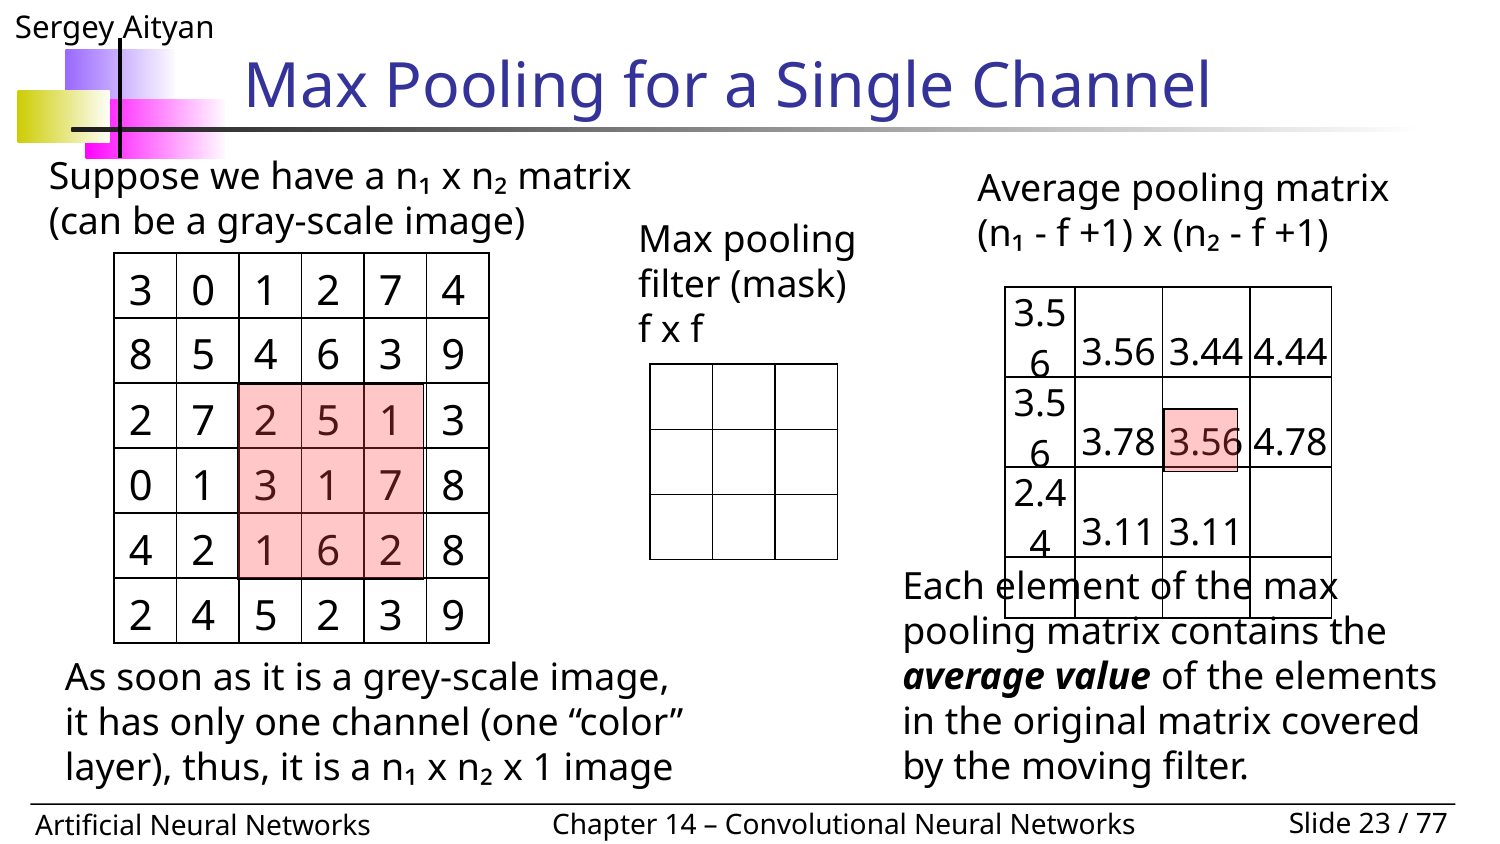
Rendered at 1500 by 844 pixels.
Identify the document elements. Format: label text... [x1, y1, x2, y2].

table_cell 5 [177, 319, 238, 382]
table_cell 3 [365, 579, 426, 642]
table_cell 3.56 [1163, 378, 1249, 466]
table_cell [713, 495, 774, 559]
table_cell 3 [365, 319, 426, 382]
table_header [713, 365, 774, 429]
table_cell 9 [427, 579, 488, 642]
table_cell 2.44 [1006, 468, 1074, 554]
table_header 2 [302, 254, 363, 317]
table_cell 5 [240, 579, 301, 642]
table_cell 3.11 [1076, 468, 1162, 554]
table_header [651, 365, 712, 429]
table_cell 8 [115, 319, 176, 382]
table_cell 3.11 [1163, 468, 1249, 554]
table_cell [651, 495, 712, 559]
text_box Average pooling matrix (n₁ - f +1) x (n₂ - f +1) [962, 156, 1473, 262]
text_box Suppose we have a n₁ x n₂ matrix (can be a gray-scale image) [33, 145, 657, 250]
table_cell 0 [115, 449, 176, 512]
table_cell [776, 495, 837, 559]
table_cell 8 [427, 514, 488, 577]
table_cell 7 [177, 384, 237, 447]
text_box Max pooling filter (mask) f x f [623, 208, 877, 358]
table_header 3.56 [1076, 288, 1162, 376]
table_cell 2 [115, 579, 176, 642]
table_header [776, 365, 837, 429]
table_cell 3 [427, 384, 488, 447]
table_header 7 [365, 254, 426, 317]
table_header 1 [240, 254, 301, 317]
table_cell 3.56 [1006, 378, 1074, 466]
table_cell 3.78 [1076, 378, 1162, 466]
text_box As soon as it is a grey-scale image, it has only one channel (one “color” layer), thus, it is a n₁ x n₂ x 1 image [49, 645, 713, 796]
table_header 3 [115, 254, 176, 317]
table_cell 2 [302, 579, 363, 642]
text_box Each element of the max pooling matrix contains the average value of the elements in the original matrix covered by the moving filter. [887, 554, 1474, 795]
table_header 0 [177, 254, 238, 317]
table_header 4.44 [1251, 288, 1331, 376]
table_cell 4.78 [1251, 378, 1331, 466]
table_cell [776, 430, 837, 494]
table_cell 4 [177, 579, 238, 642]
table_cell [713, 430, 774, 494]
table_cell 8 [427, 449, 488, 512]
table_cell 6 [302, 319, 363, 382]
table_cell 9 [427, 319, 488, 382]
text_box [1163, 408, 1238, 472]
table_cell [651, 430, 712, 494]
table_header 3.56 [1006, 288, 1074, 376]
text_box [237, 384, 424, 579]
table_cell 4 [115, 514, 176, 577]
table_cell 2 [177, 514, 237, 577]
table_cell [1251, 468, 1331, 554]
title Max Pooling for a Single Channel [228, 46, 1332, 128]
table_cell 4 [240, 319, 301, 382]
table_cell 1 [177, 449, 237, 512]
table_cell 2 [115, 384, 176, 447]
table_header 4 [427, 254, 488, 317]
table_header 3.44 [1163, 288, 1249, 376]
